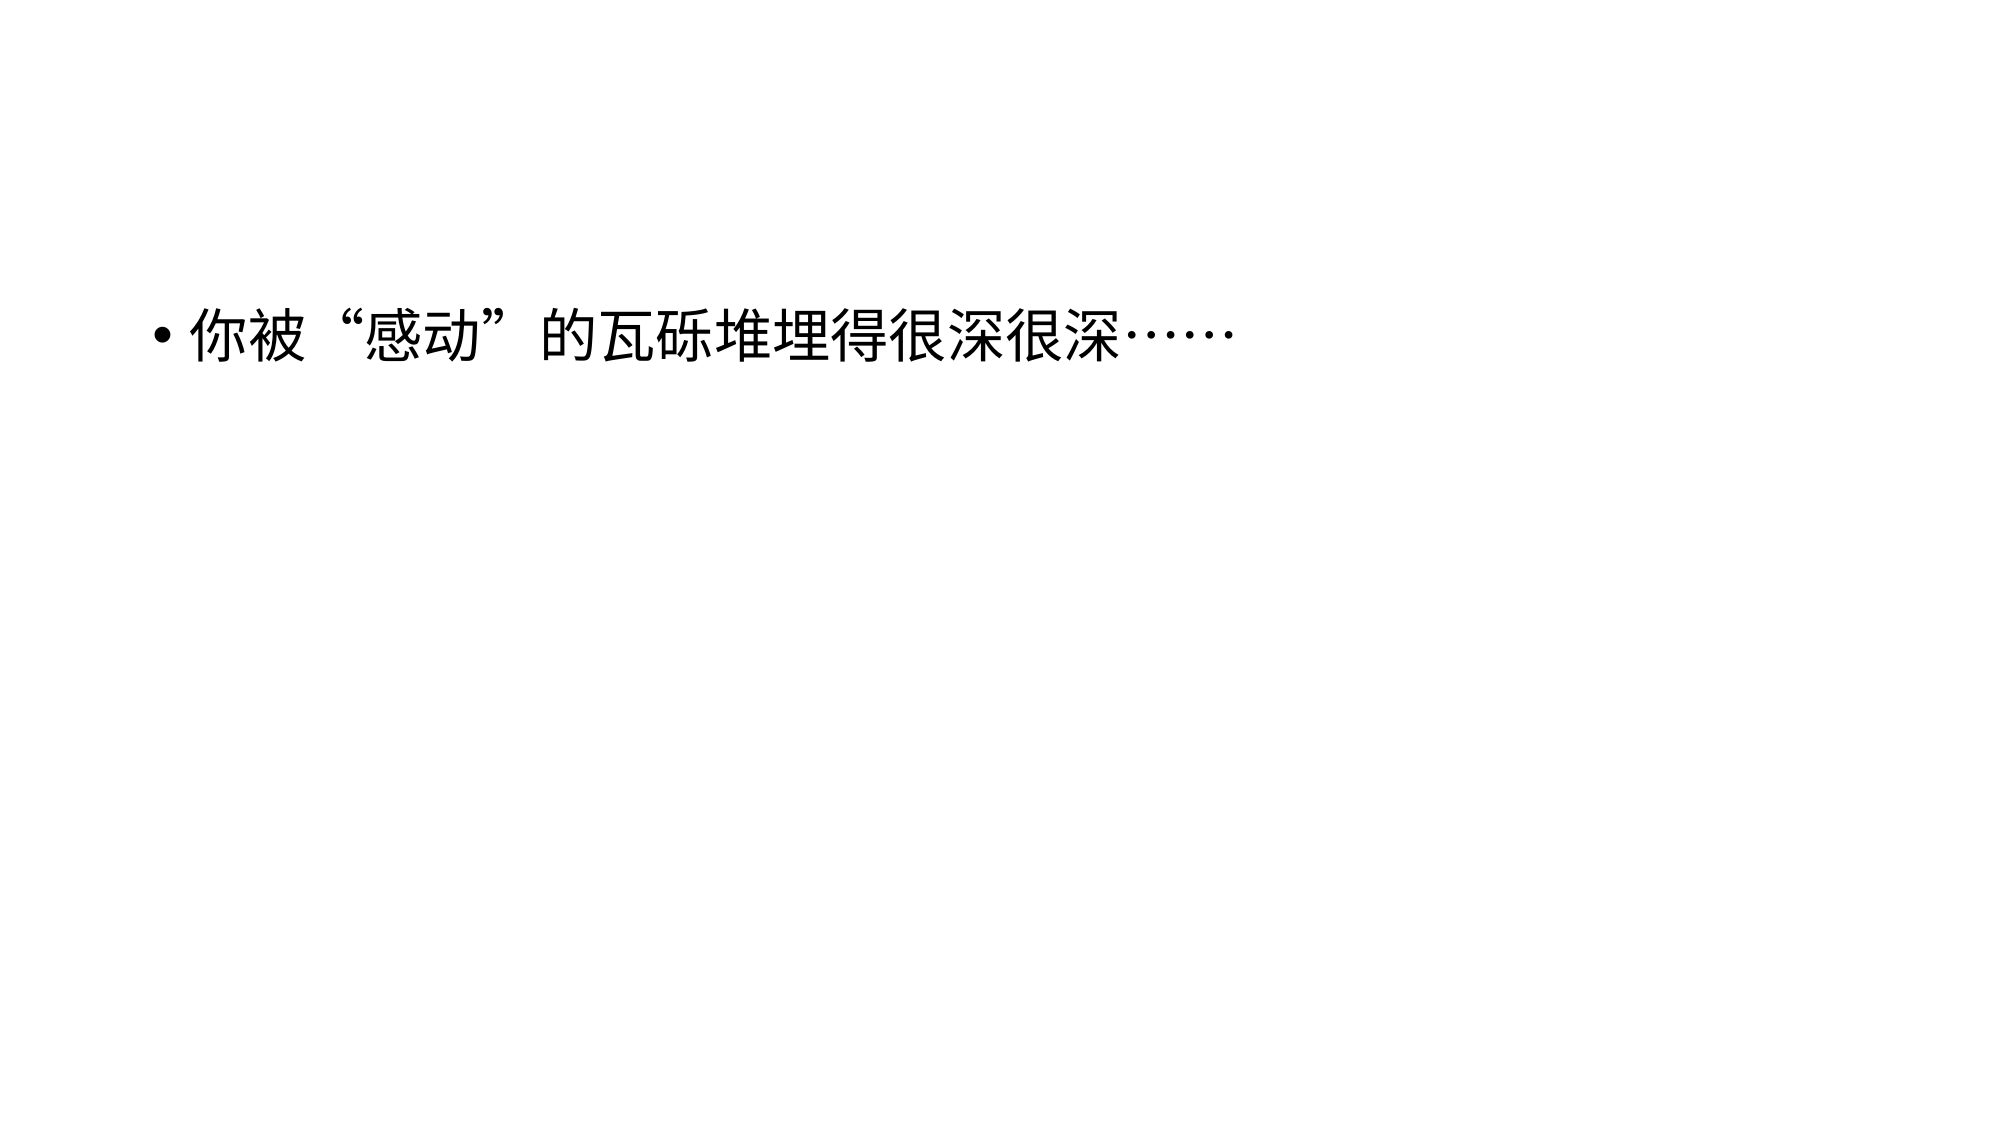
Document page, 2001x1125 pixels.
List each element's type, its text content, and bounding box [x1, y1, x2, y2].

list 你被“感动”的瓦砾堆埋得很深很深…… [137, 299, 1863, 1014]
